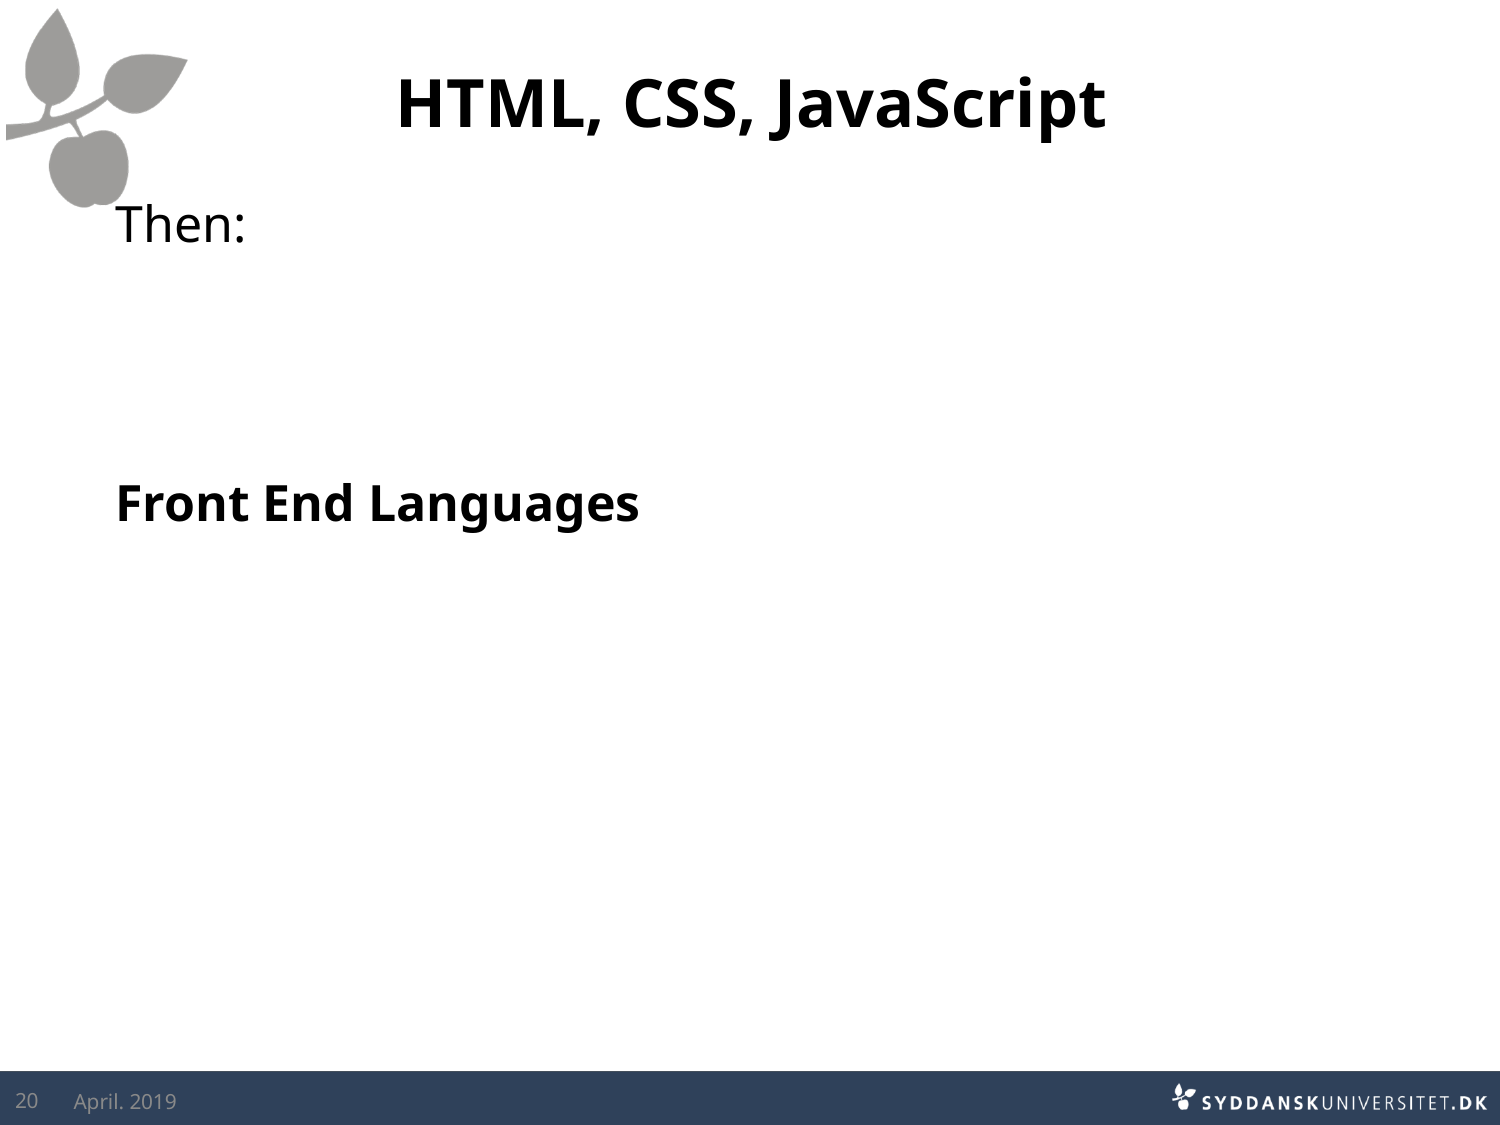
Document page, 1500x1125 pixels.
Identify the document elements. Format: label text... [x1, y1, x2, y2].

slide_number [71, 1078, 200, 1125]
picture [5, 6, 188, 209]
picture [0, 1071, 1500, 1125]
slide_number 20 [0, 1078, 71, 1125]
list Then: Front End Languages [100, 184, 1413, 1035]
title HTML, CSS, JavaScript [190, 7, 1427, 195]
